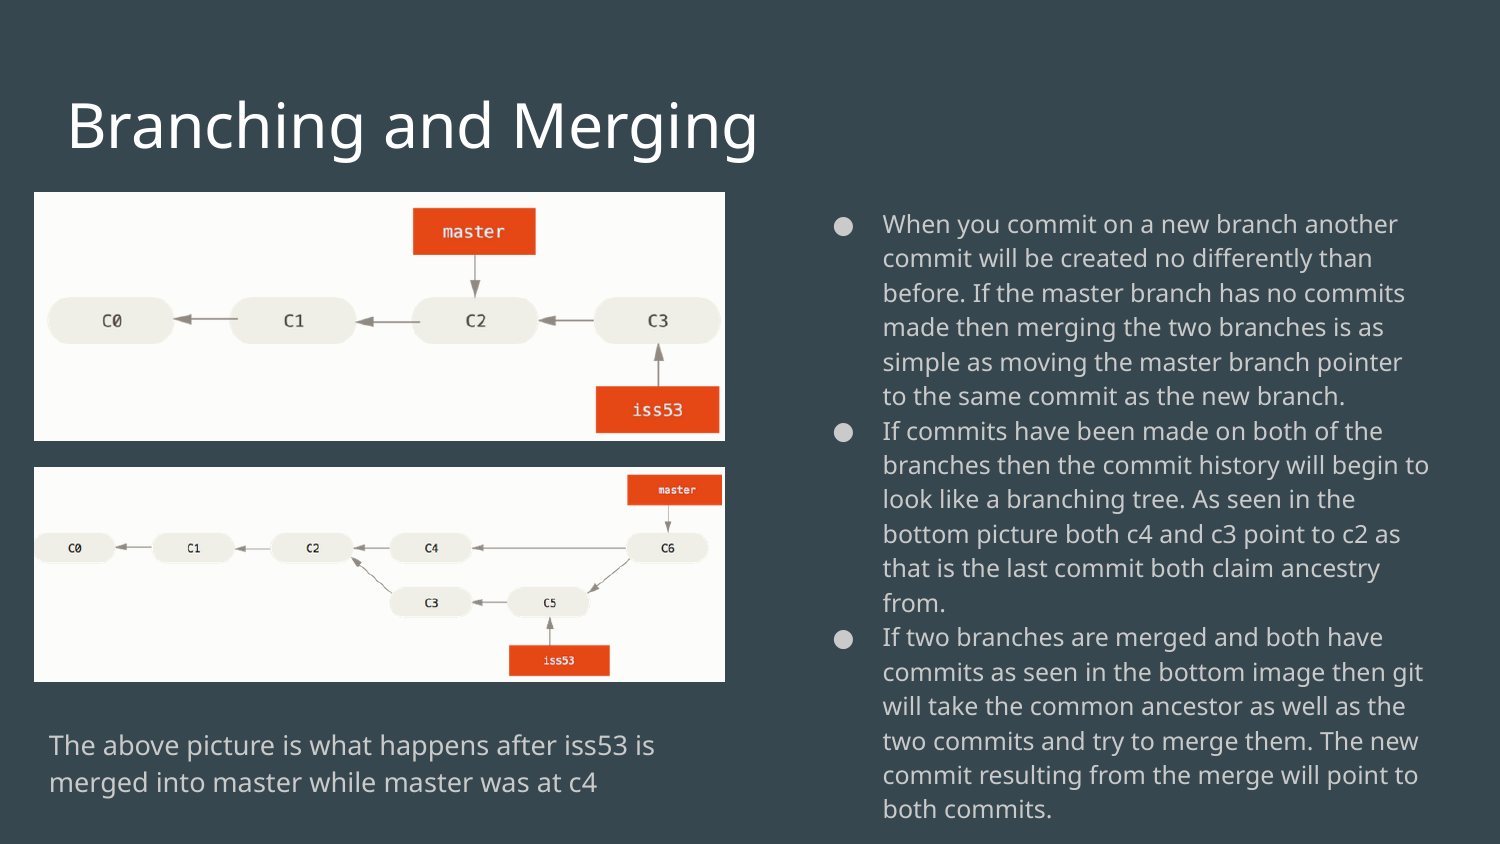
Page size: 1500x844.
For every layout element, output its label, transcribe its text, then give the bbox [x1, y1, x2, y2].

list When you commit on a new branch another commit will be created no differently than before. If the master branch has no commits made then merging the two branches is as simple as moving the master branch pointer to the same commit as the new branch. If commits have been made on both of the branches then the commit history will begin to look like a branching tree. As seen in the bottom picture both c4 and c3 point to c2 as that is the last commit both claim ancestry from. If two branches are merged and both have commits as seen in the bottom image then git will take the common ancestor as well as the two commits and try to merge them. The new commit resulting from the merge will point to both commits. [792, 189, 1449, 793]
title Branching and Merging [51, 71, 1449, 166]
picture [33, 466, 725, 682]
list The above picture is what happens after iss53 is merged into master while master was at c4 [34, 708, 725, 818]
picture [33, 191, 725, 441]
